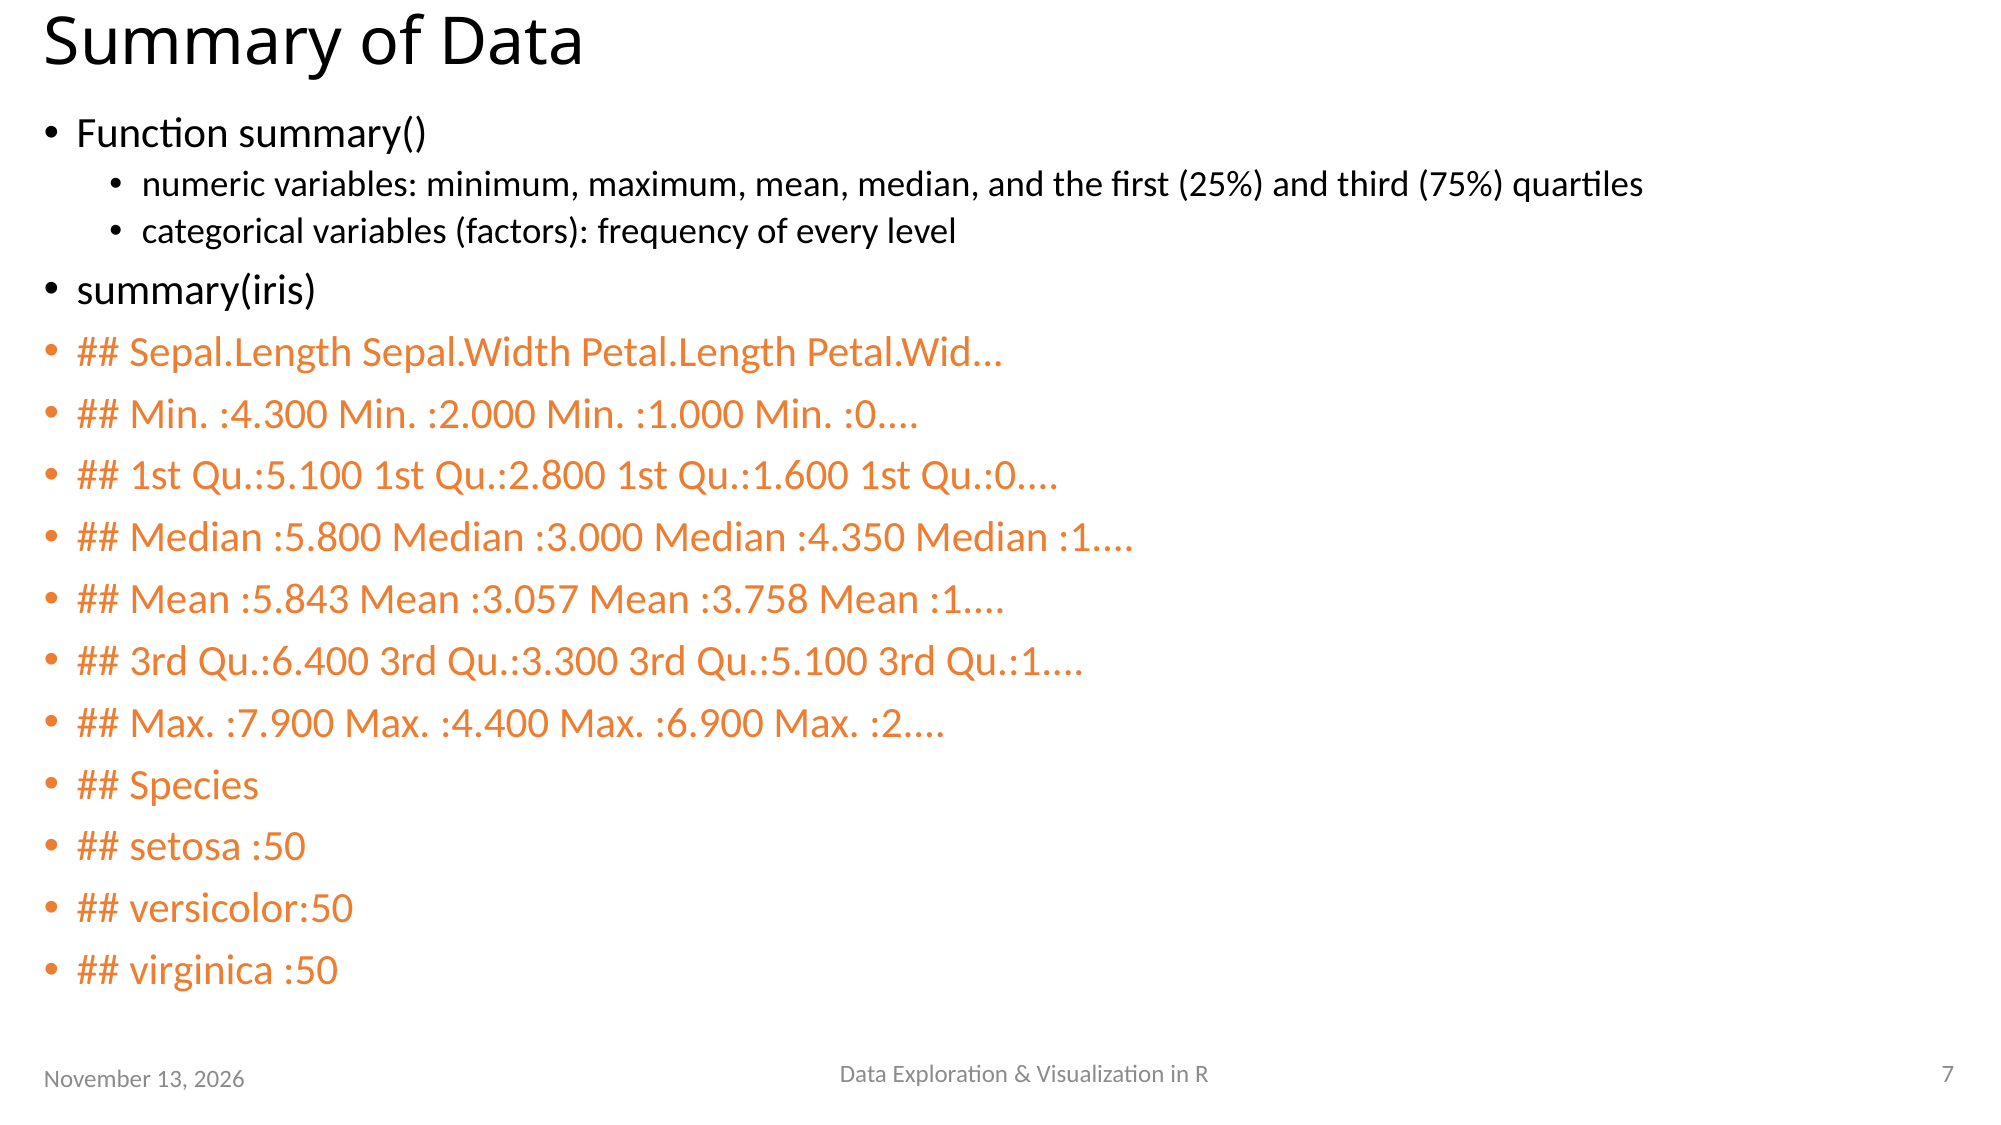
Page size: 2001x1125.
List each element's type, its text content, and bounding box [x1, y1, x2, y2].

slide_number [29, 1047, 332, 1108]
title Summary of Data [29, 0, 1970, 88]
slide_number 7 [1717, 1042, 1970, 1103]
footer Data Exploration & Visualization in R [350, 1042, 1699, 1103]
list Function summary() numeric variables: minimum, maximum, mean, median, and the first (25%) and third (75%) quartiles categorical variables (factors): frequency of every level summary(iris) ## Sepal.Length Sepal.Width Petal.Length Petal.Wid... ## Min. :4.300 Min. :2.000 Min. :1.000 Min. :0.... ## 1st Qu.:5.100 1st Qu.:2.800 1st Qu.:1.600 1st Qu.:0.... ## Median :5.800 Median :3.000 Median :4.350 Median :1.... ## Mean :5.843 Mean :3.057 Mean :3.758 Mean :1.... ## 3rd Qu.:6.400 3rd Qu.:3.300 3rd Qu.:5.100 3rd Qu.:1.... ## Max. :7.900 Max. :4.400 Max. :6.900 Max. :2.... ## Species ## setosa :50 ## versicolor:50 ## virginica :50 [29, 102, 1970, 1014]
